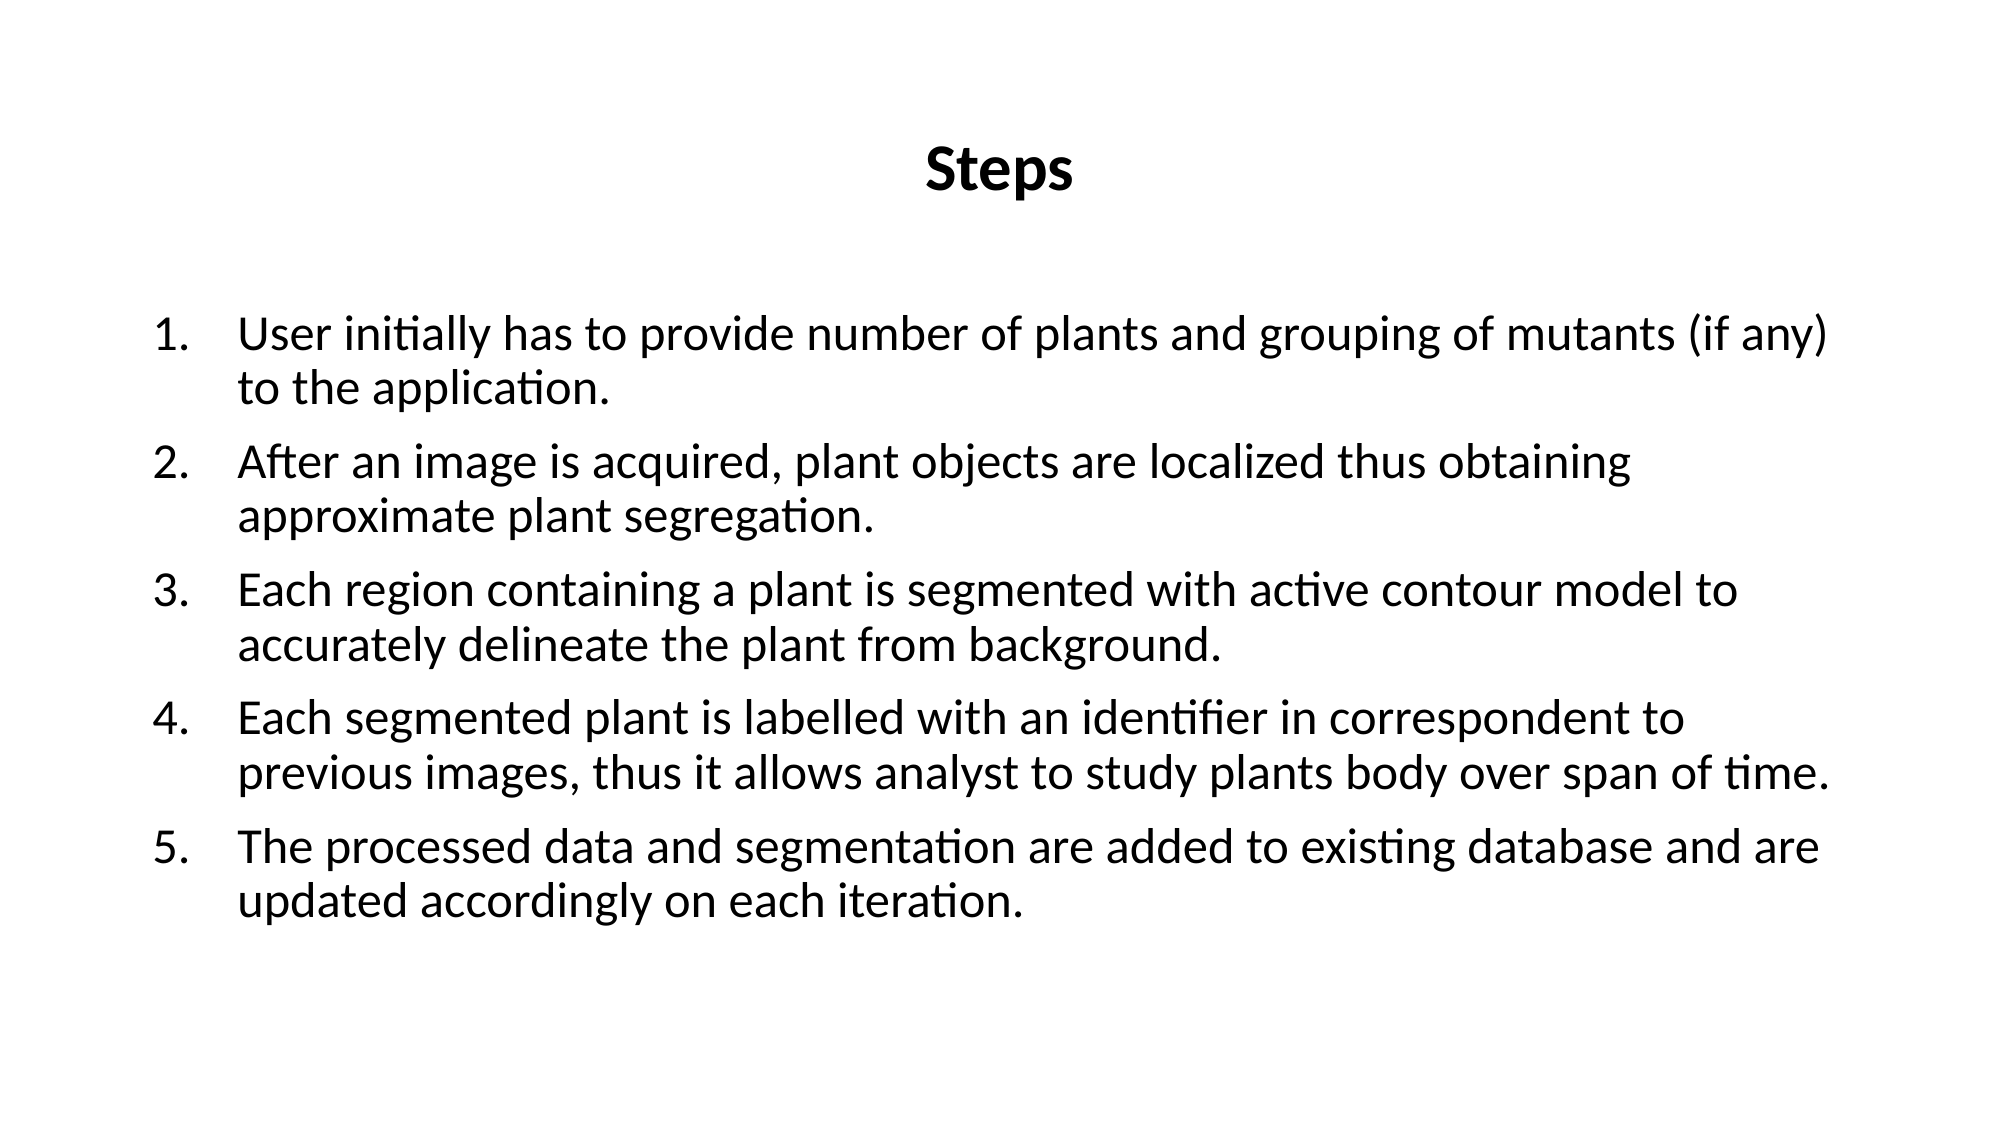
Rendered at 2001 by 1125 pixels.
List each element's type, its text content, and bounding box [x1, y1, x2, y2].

list User initially has to provide number of plants and grouping of mutants (if any) to the application. After an image is acquired, plant objects are localized thus obtaining approximate plant segregation. Each region containing a plant is segmented with active contour model to accurately delineate the plant from background. Each segmented plant is labelled with an identifier in correspondent to previous images, thus it allows analyst to study plants body over span of time. The processed data and segmentation are added to existing database and are updated accordingly on each iteration. [137, 299, 1863, 1014]
title Steps [137, 59, 1863, 278]
